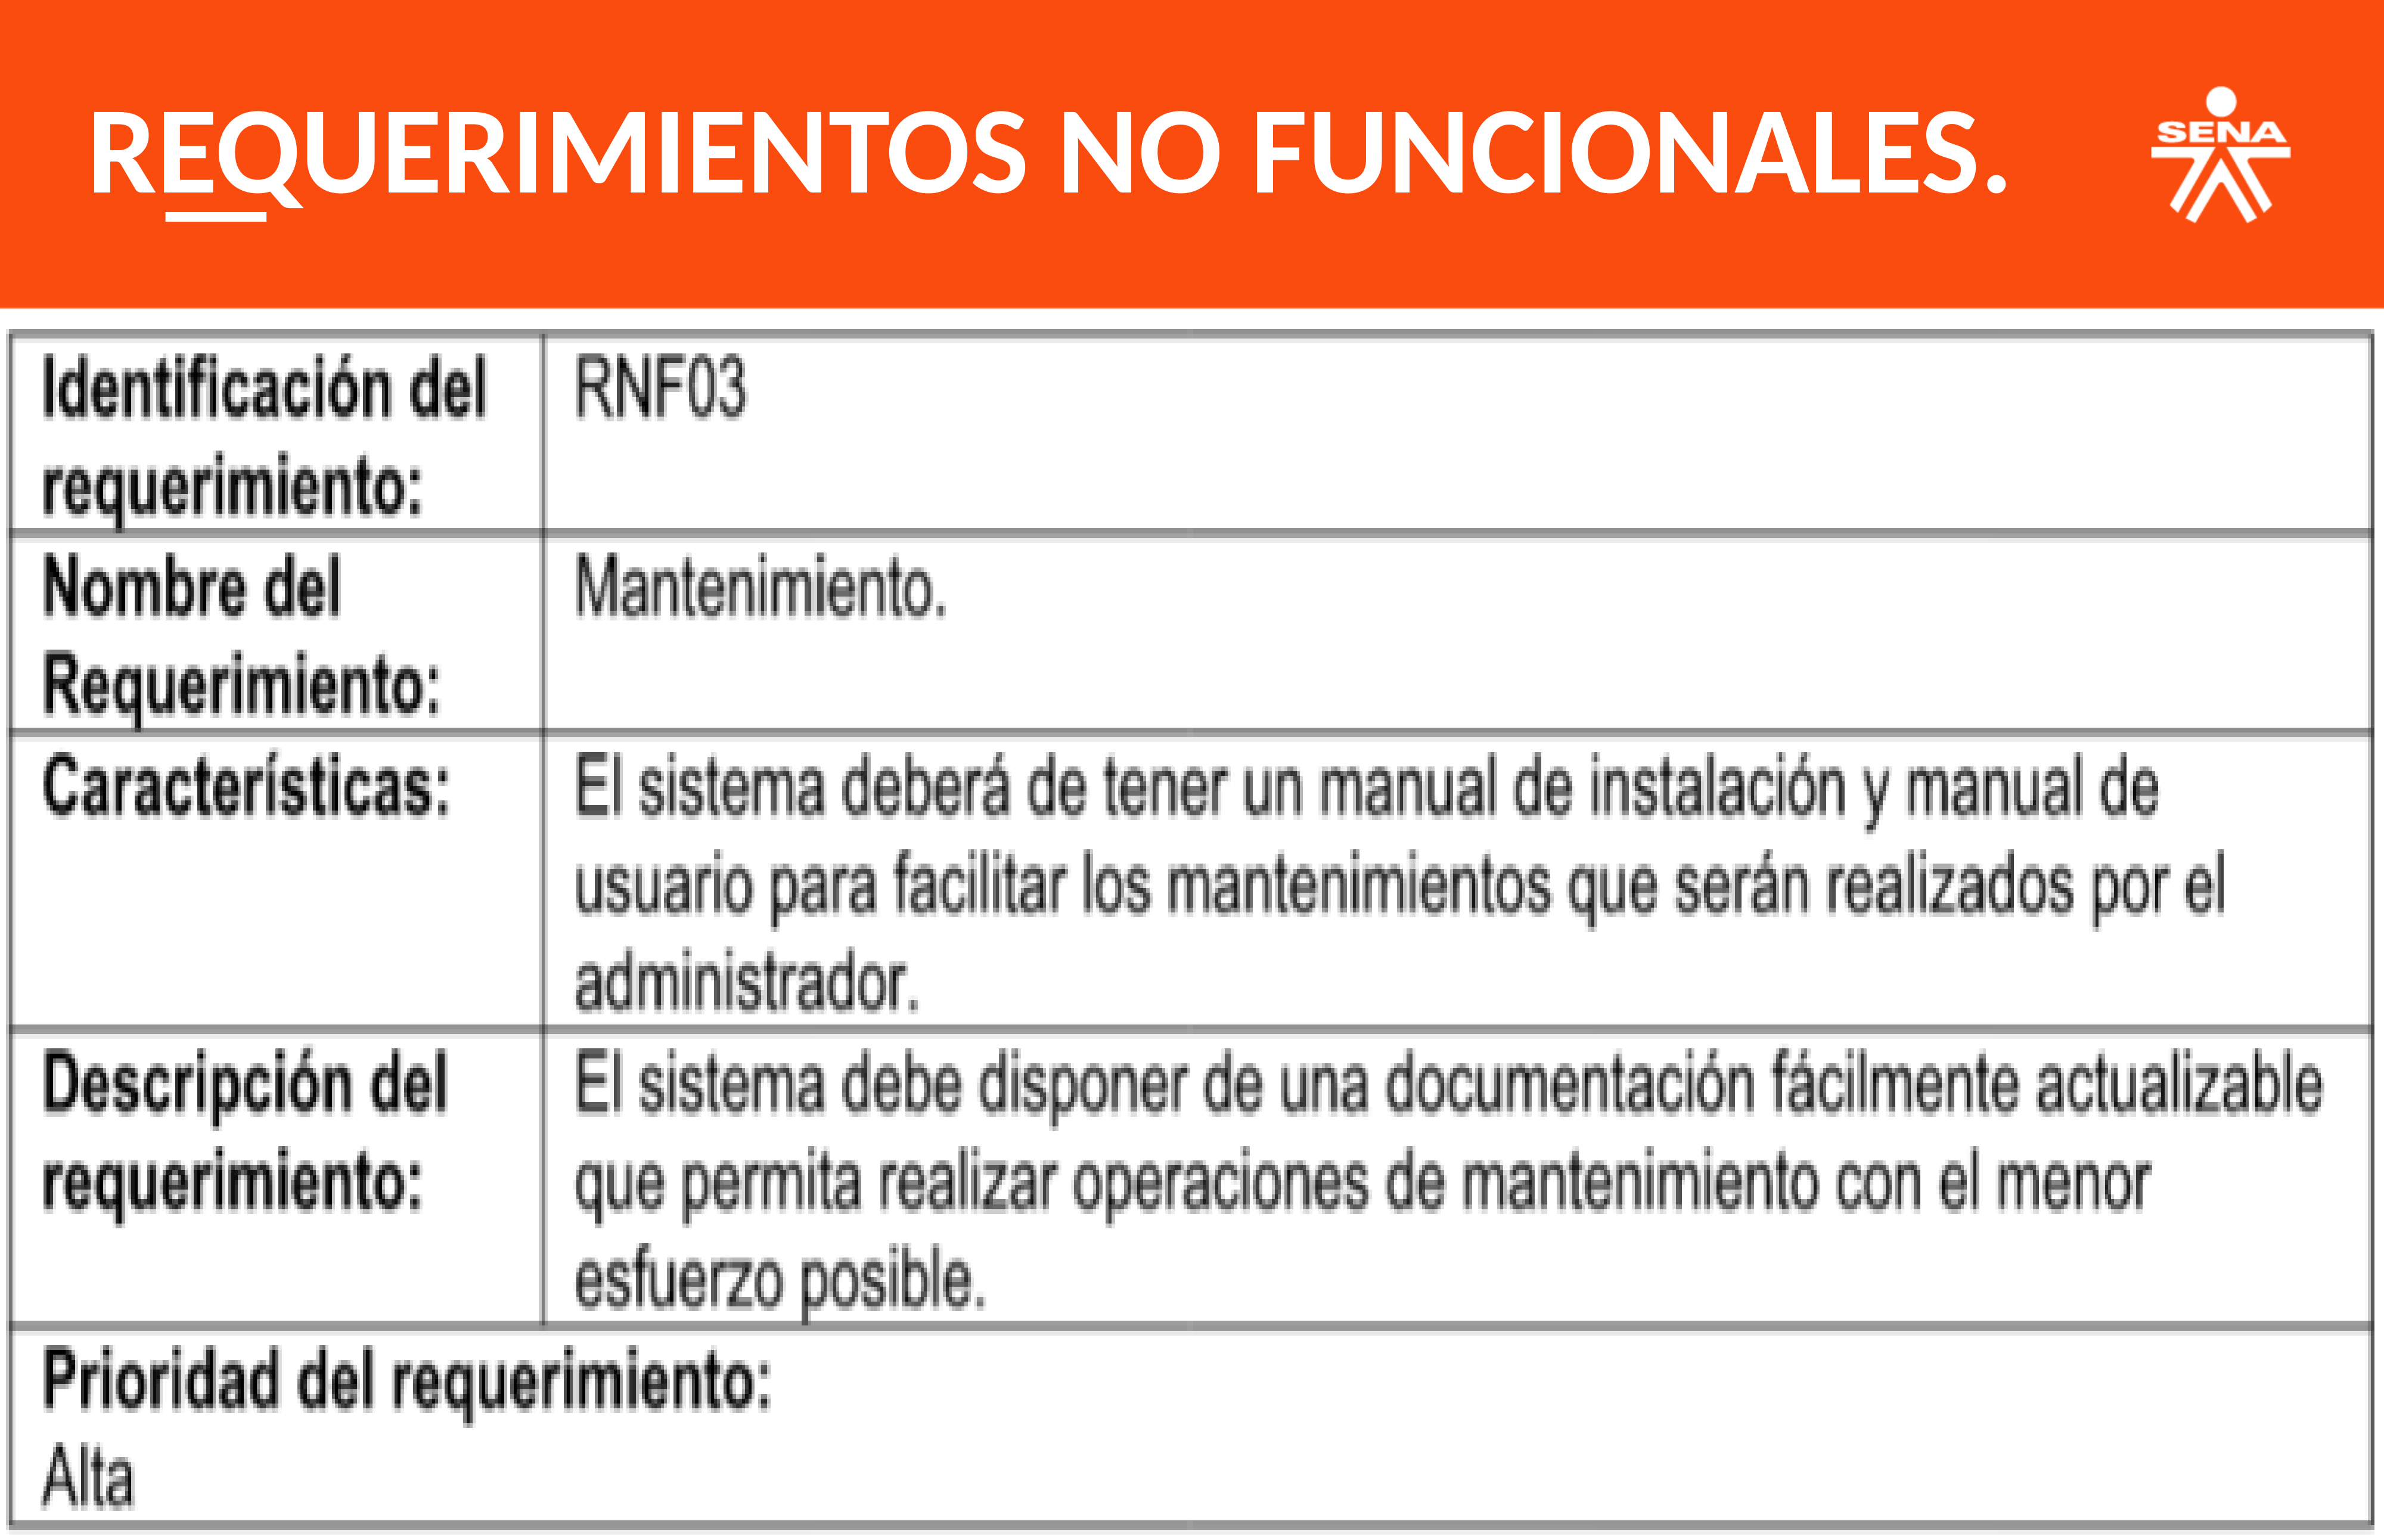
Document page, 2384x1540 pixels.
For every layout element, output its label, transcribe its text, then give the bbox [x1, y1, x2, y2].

picture [0, 0, 2384, 1540]
text_box [165, 212, 267, 222]
text_box REQUERIMIENTOS NO FUNCIONALES. [75, 0, 2116, 224]
